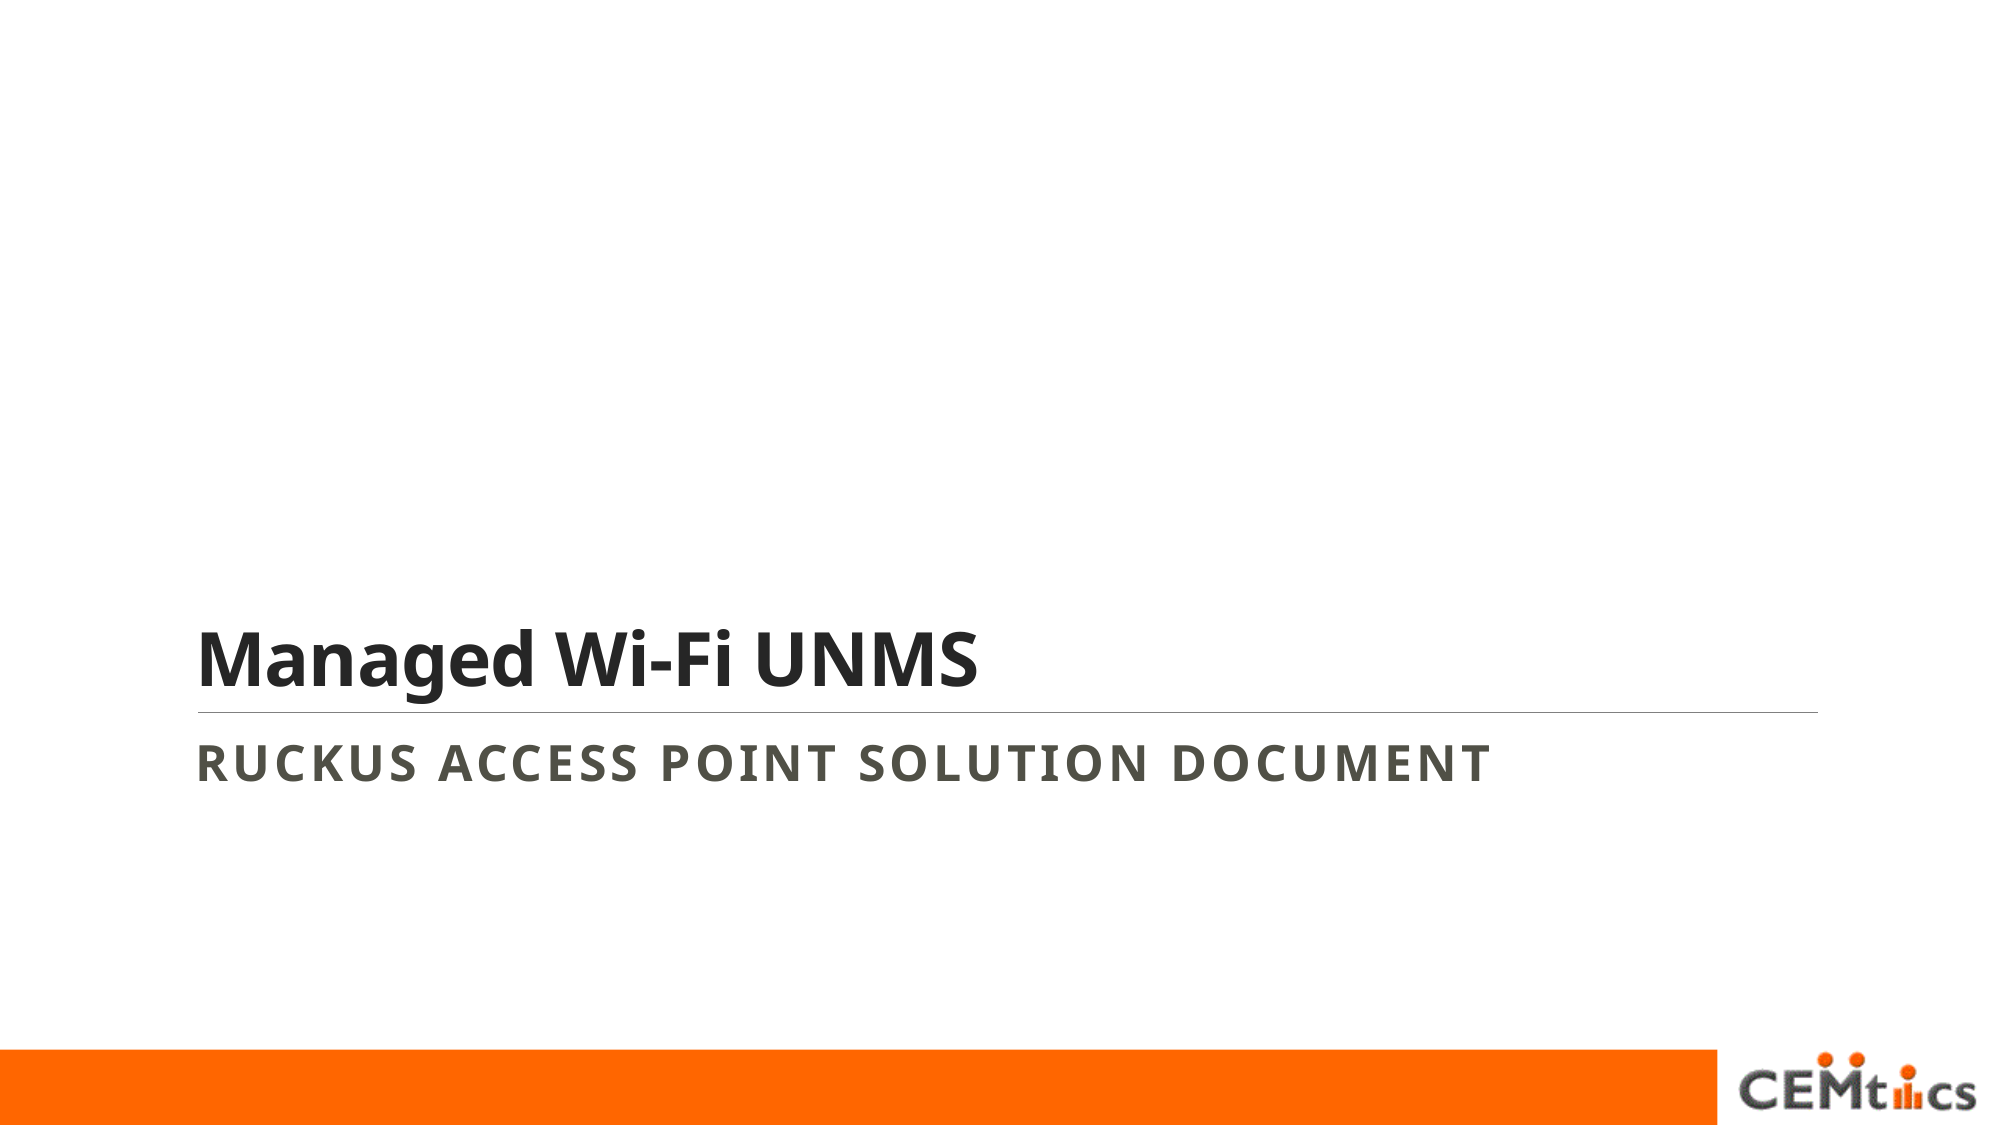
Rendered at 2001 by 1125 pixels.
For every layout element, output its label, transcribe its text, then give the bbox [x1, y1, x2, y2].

subtitle Ruckus Access Point Solution Document [180, 730, 1831, 919]
title Managed Wi-Fi UNMS [180, 124, 1830, 710]
picture [1737, 1048, 1981, 1116]
